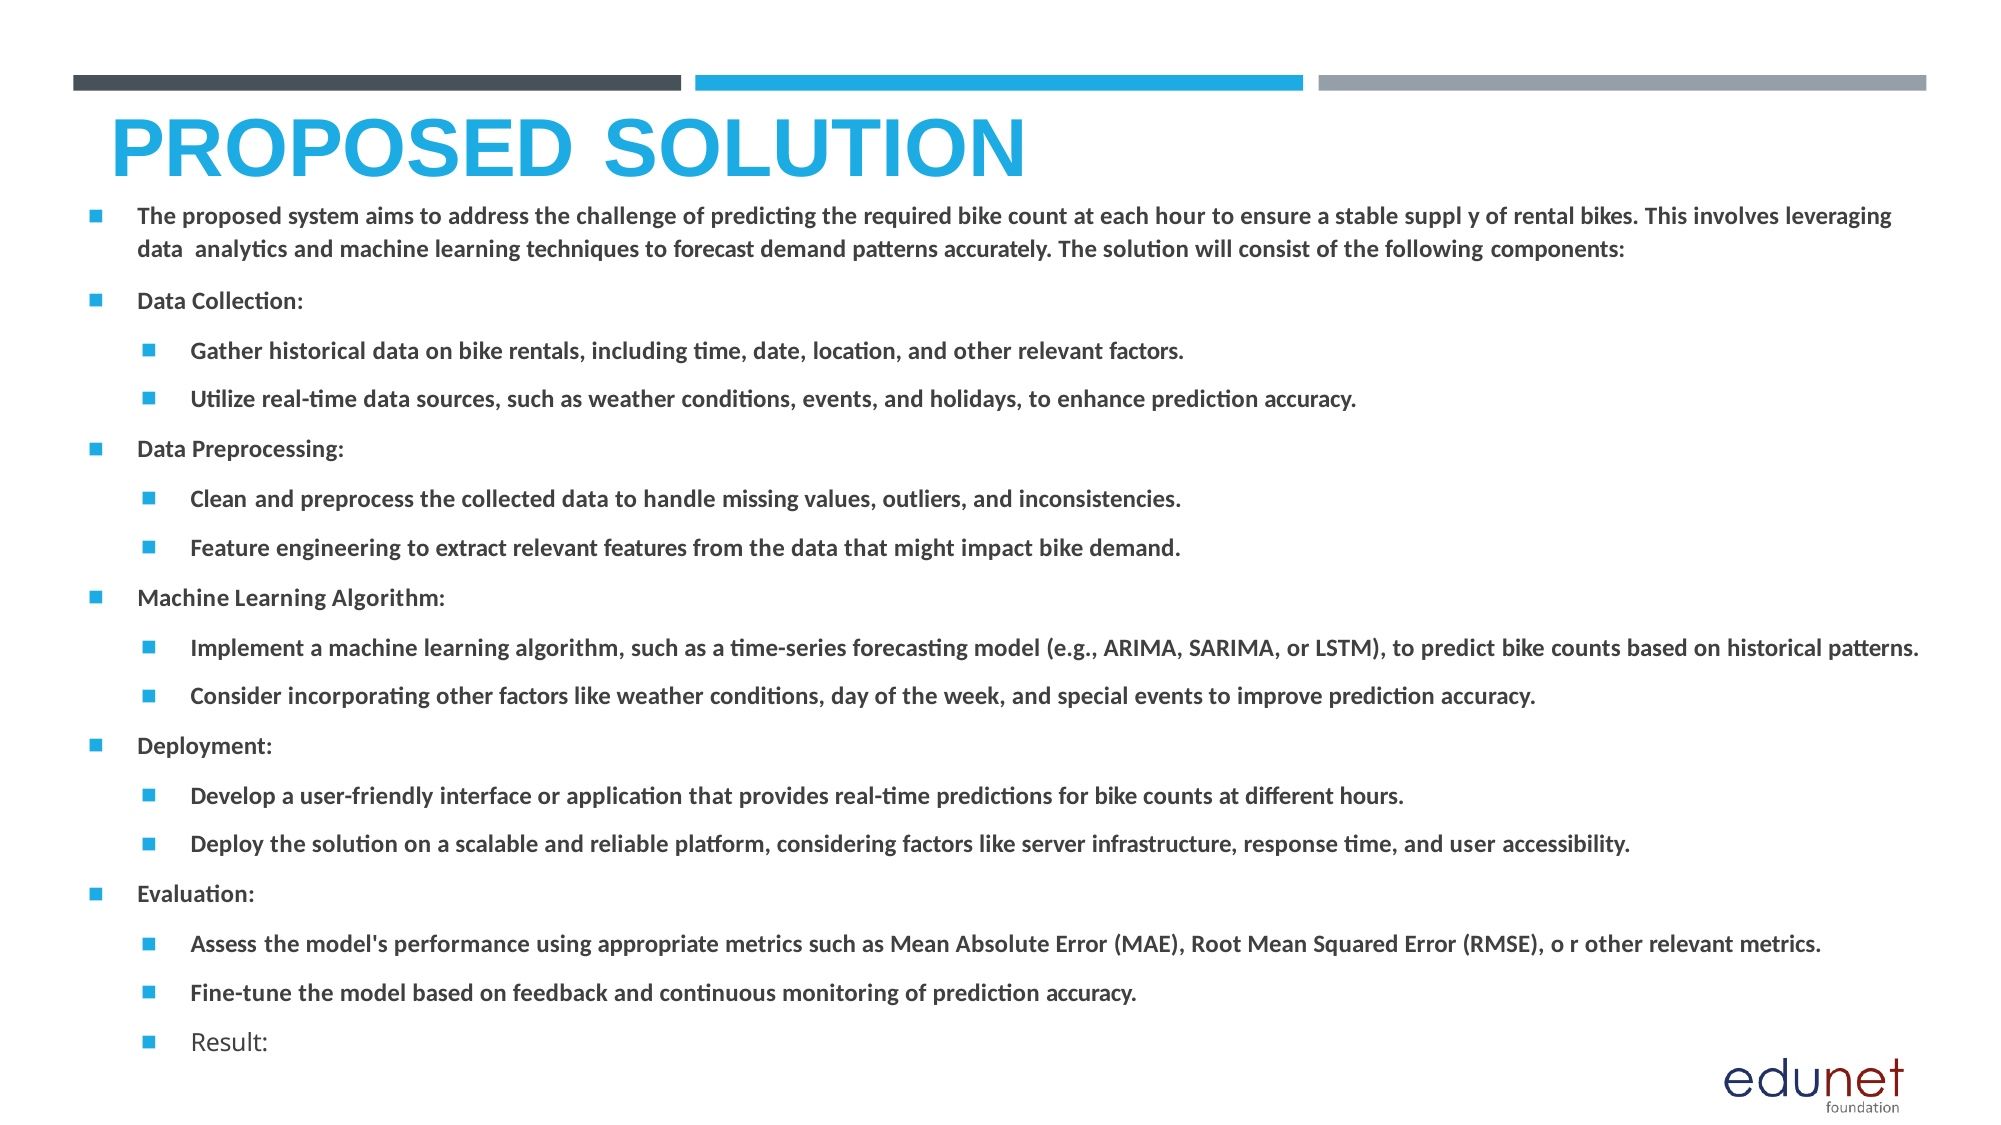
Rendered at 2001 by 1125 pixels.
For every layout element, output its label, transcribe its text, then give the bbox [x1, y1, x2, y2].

picture [1724, 1057, 1904, 1113]
title PROPOSED SOLUTION [108, 91, 1034, 195]
text_box The proposed system aims to address the challenge of predicting the required bike count at each hour to ensure a stable suppl y of rental bikes. This involves leveraging data analytics and machine learning techniques to forecast demand patterns accurately. The solution will consist of the following components: Data Collection: Gather historical data on bike rentals, including time, date, location, and other relevant factors. Utilize real-time data sources, such as weather conditions, events, and holidays, to enhance prediction accuracy. Data Preprocessing: Clean and preprocess the collected data to handle missing values, outliers, and inconsistencies. Feature engineering to extract relevant features from the data that might impact bike demand. Machine Learning Algorithm: Implement a machine learning algorithm, such as a time-series forecasting model (e.g., ARIMA, SARIMA, or LSTM), to predict bike counts based on historical patterns. Consider incorporating other factors like weather conditions, day of the week, and special events to improve prediction accuracy. Deployment: Develop a user-friendly interface or application that provides real-time predictions for bike counts at different hours. Deploy the solution on a scalable and reliable platform, considering factors like server infrastructure, response time, and user accessibility. Evaluation: Assess the model's performance using appropriate metrics such as Mean Absolute Error (MAE), Root Mean Squared Error (RMSE), o r other relevant metrics. Fine-tune the model based on feedback and continuous monitoring of prediction accuracy. Result: [85, 195, 1929, 1057]
